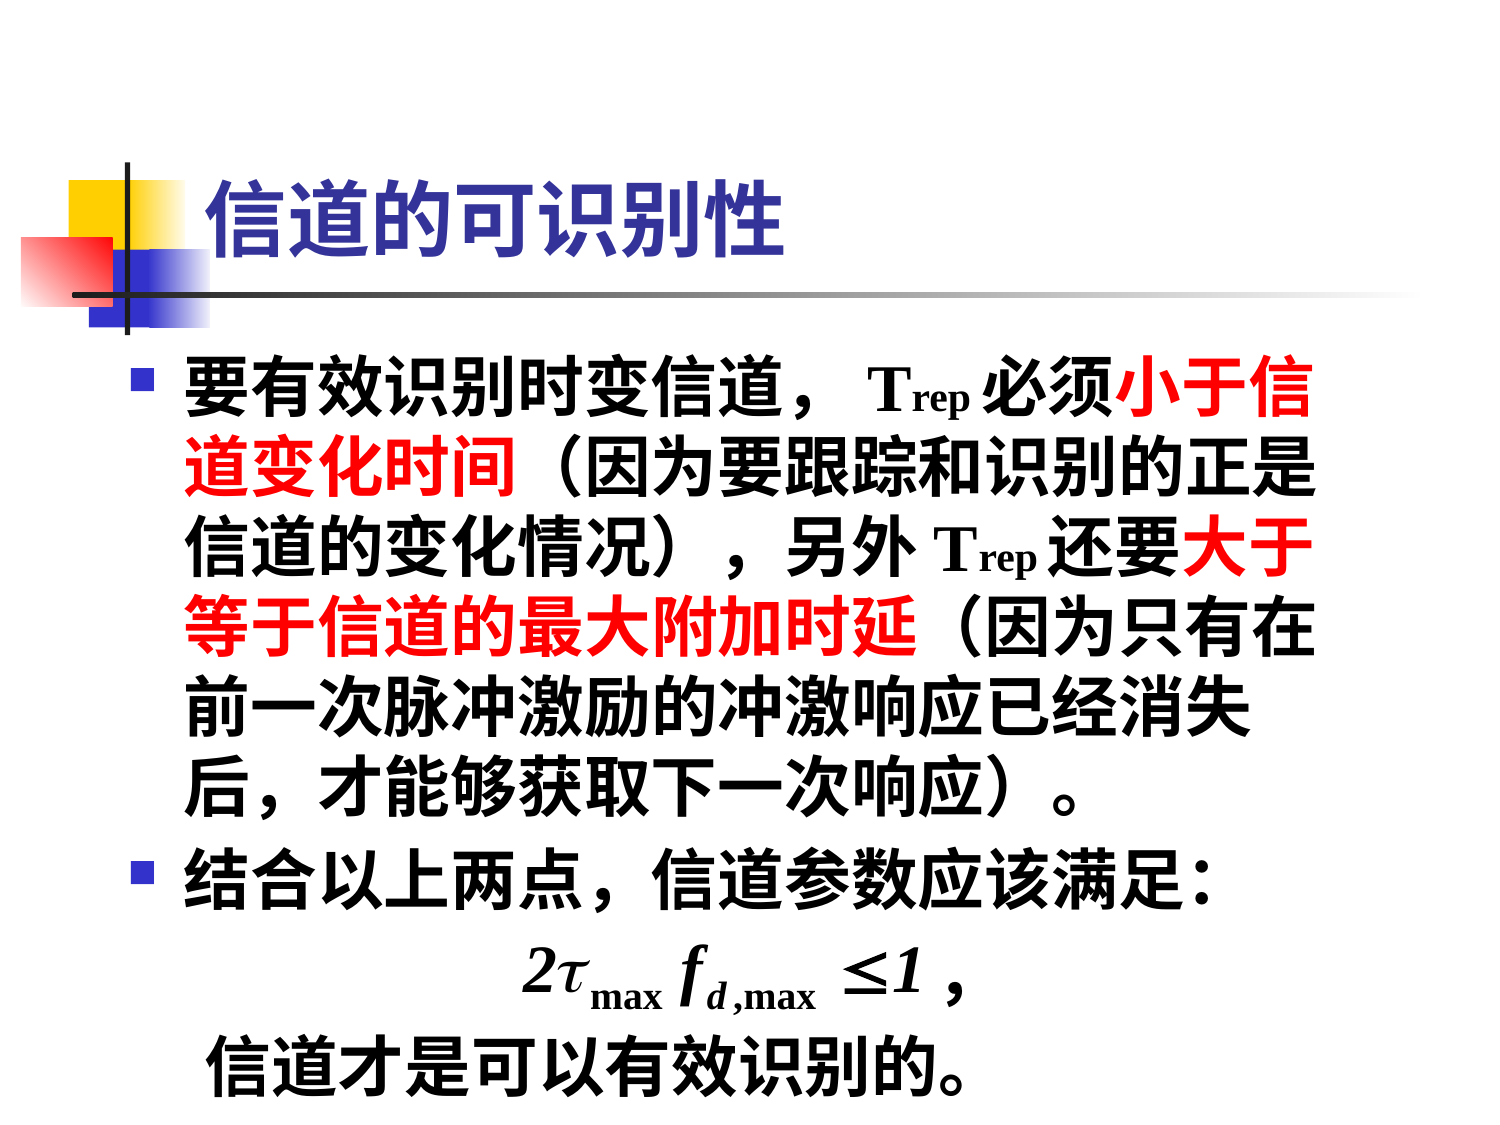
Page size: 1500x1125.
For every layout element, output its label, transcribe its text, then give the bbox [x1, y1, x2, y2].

title 信道的可识别性 [188, 34, 1468, 276]
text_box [512, 924, 937, 1033]
list 要有效识别时变信道，Trep必须小于信道变化时间（因为要跟踪和识别的正是信道的变化情况），另外Trep还要大于等于信道的最大附加时延（因为只有在前一次脉冲激励的冲激响应已经消失后，才能够获取下一次响应）。 结合以上两点，信道参数应该满足： ， 信道才是可以有效识别的。 [112, 337, 1388, 1101]
